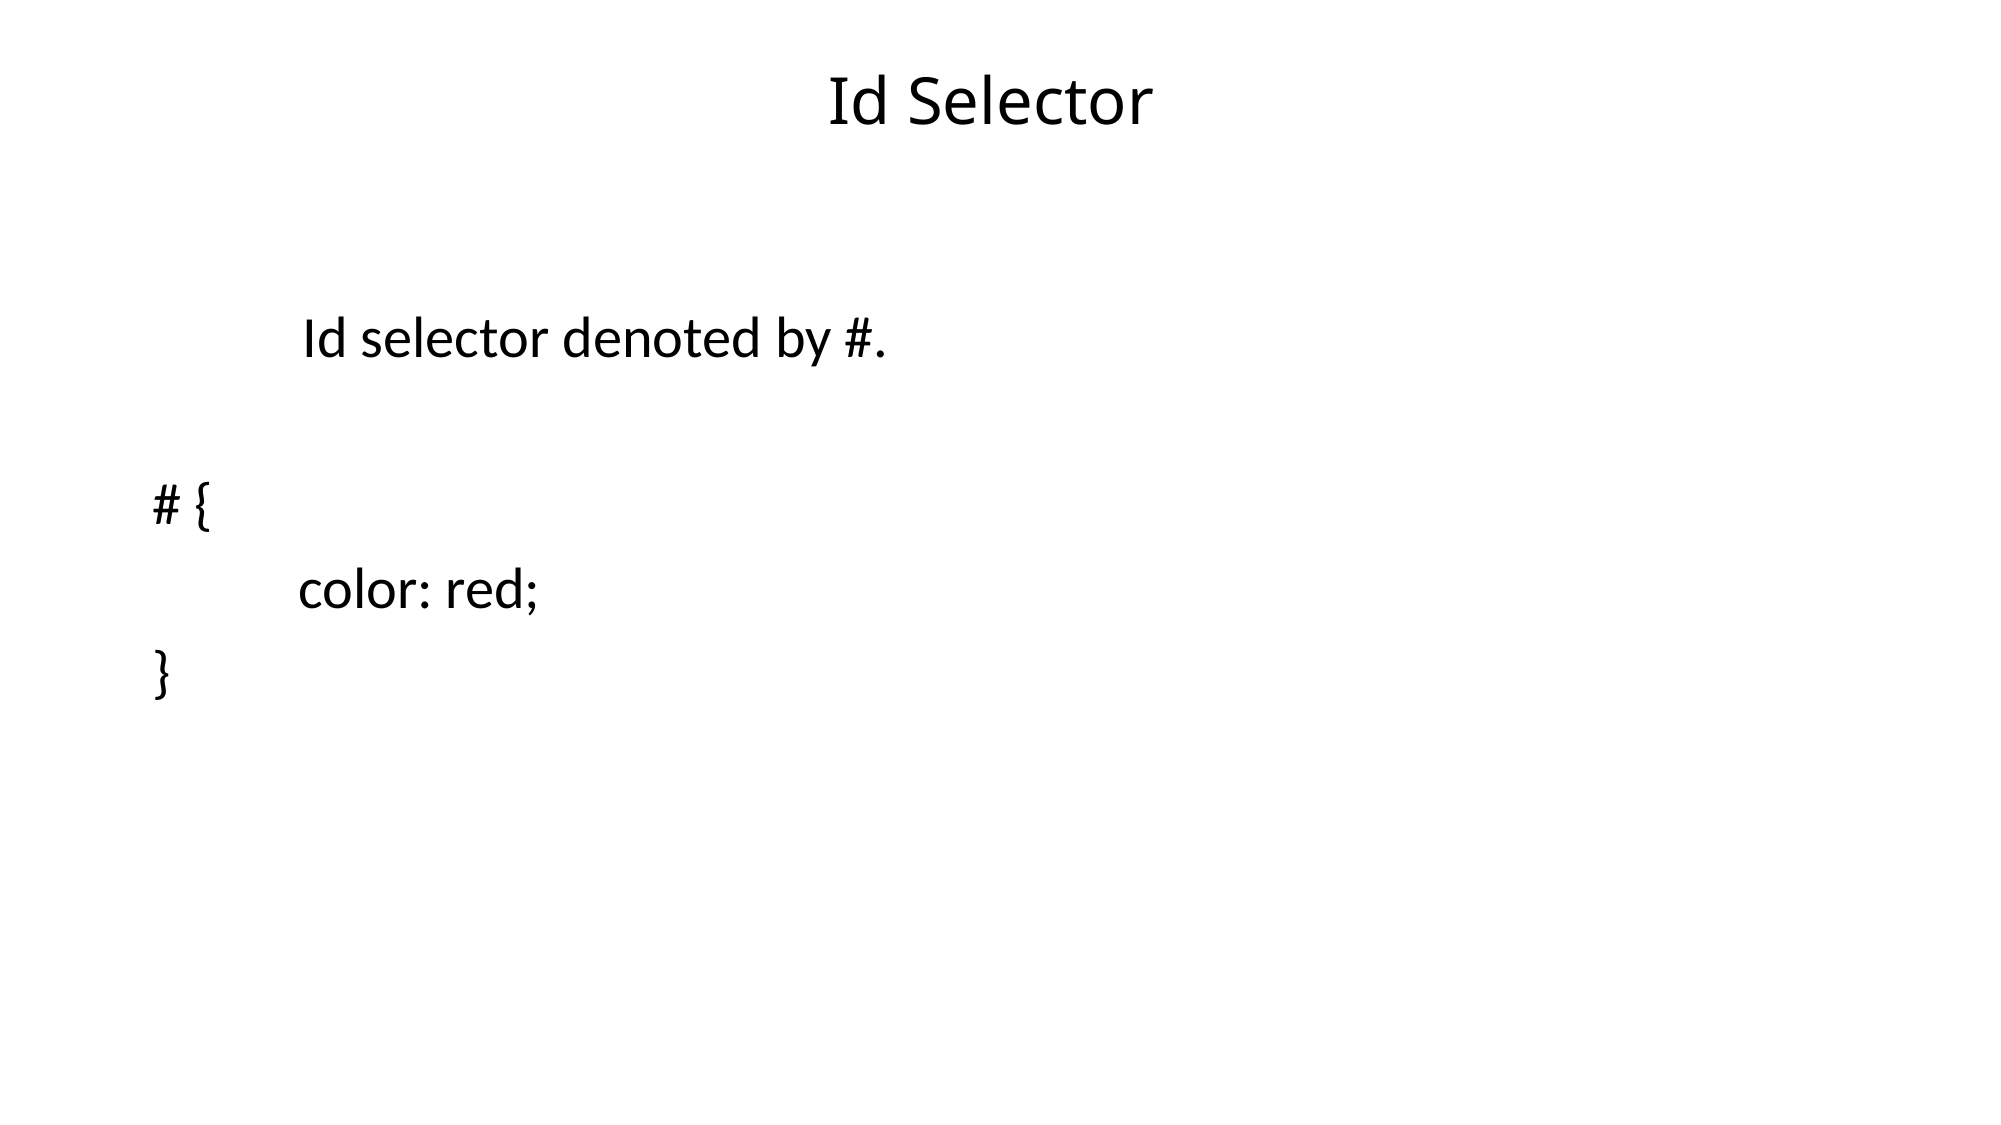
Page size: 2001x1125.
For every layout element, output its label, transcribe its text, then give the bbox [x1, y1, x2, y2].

title Id Selector [137, 59, 1863, 225]
list Id selector denoted by #. # { color: red; } [137, 299, 1863, 1014]
